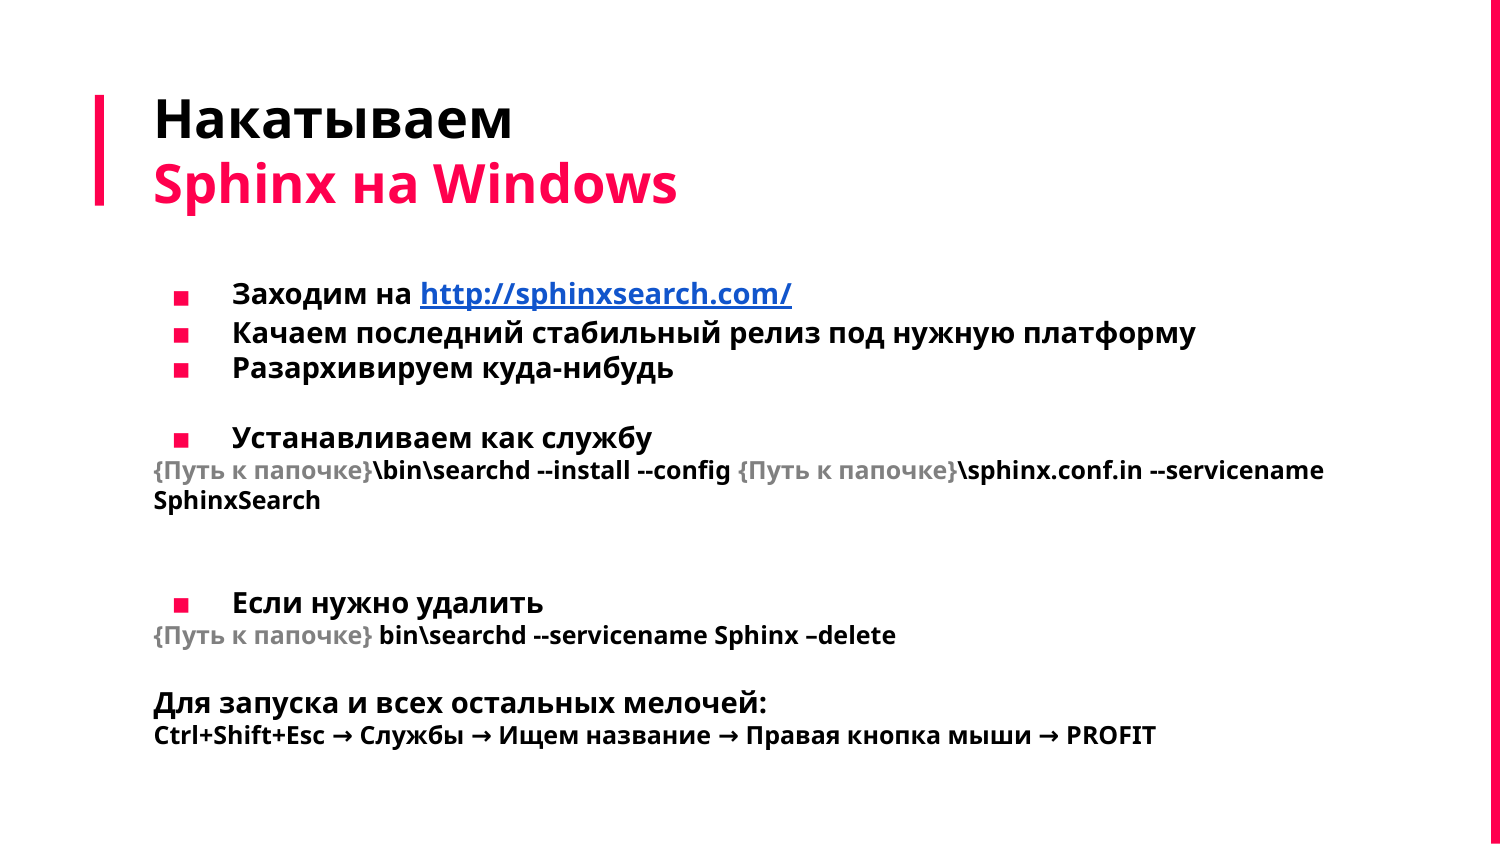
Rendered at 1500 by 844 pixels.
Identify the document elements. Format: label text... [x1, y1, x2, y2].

title Накатываем Sphinx на Windows [138, 69, 869, 210]
list Заходим на http://sphinxsearch.com/ Качаем последний стабильный релиз под нужную платформу Разархивируем куда-нибудь Устанавливаем как службу {Путь к папочке}\bin\searchd --install --config {Путь к папочке}\sphinx.conf.in --servicename SphinxSearch Если нужно удалить {Путь к папочке} bin\searchd --servicename Sphinx –delete Для запуска и всех остальных мелочей: Ctrl+Shift+Esc → Службы → Ищем название → Правая кнопка мыши → PROFIT [138, 259, 1365, 777]
